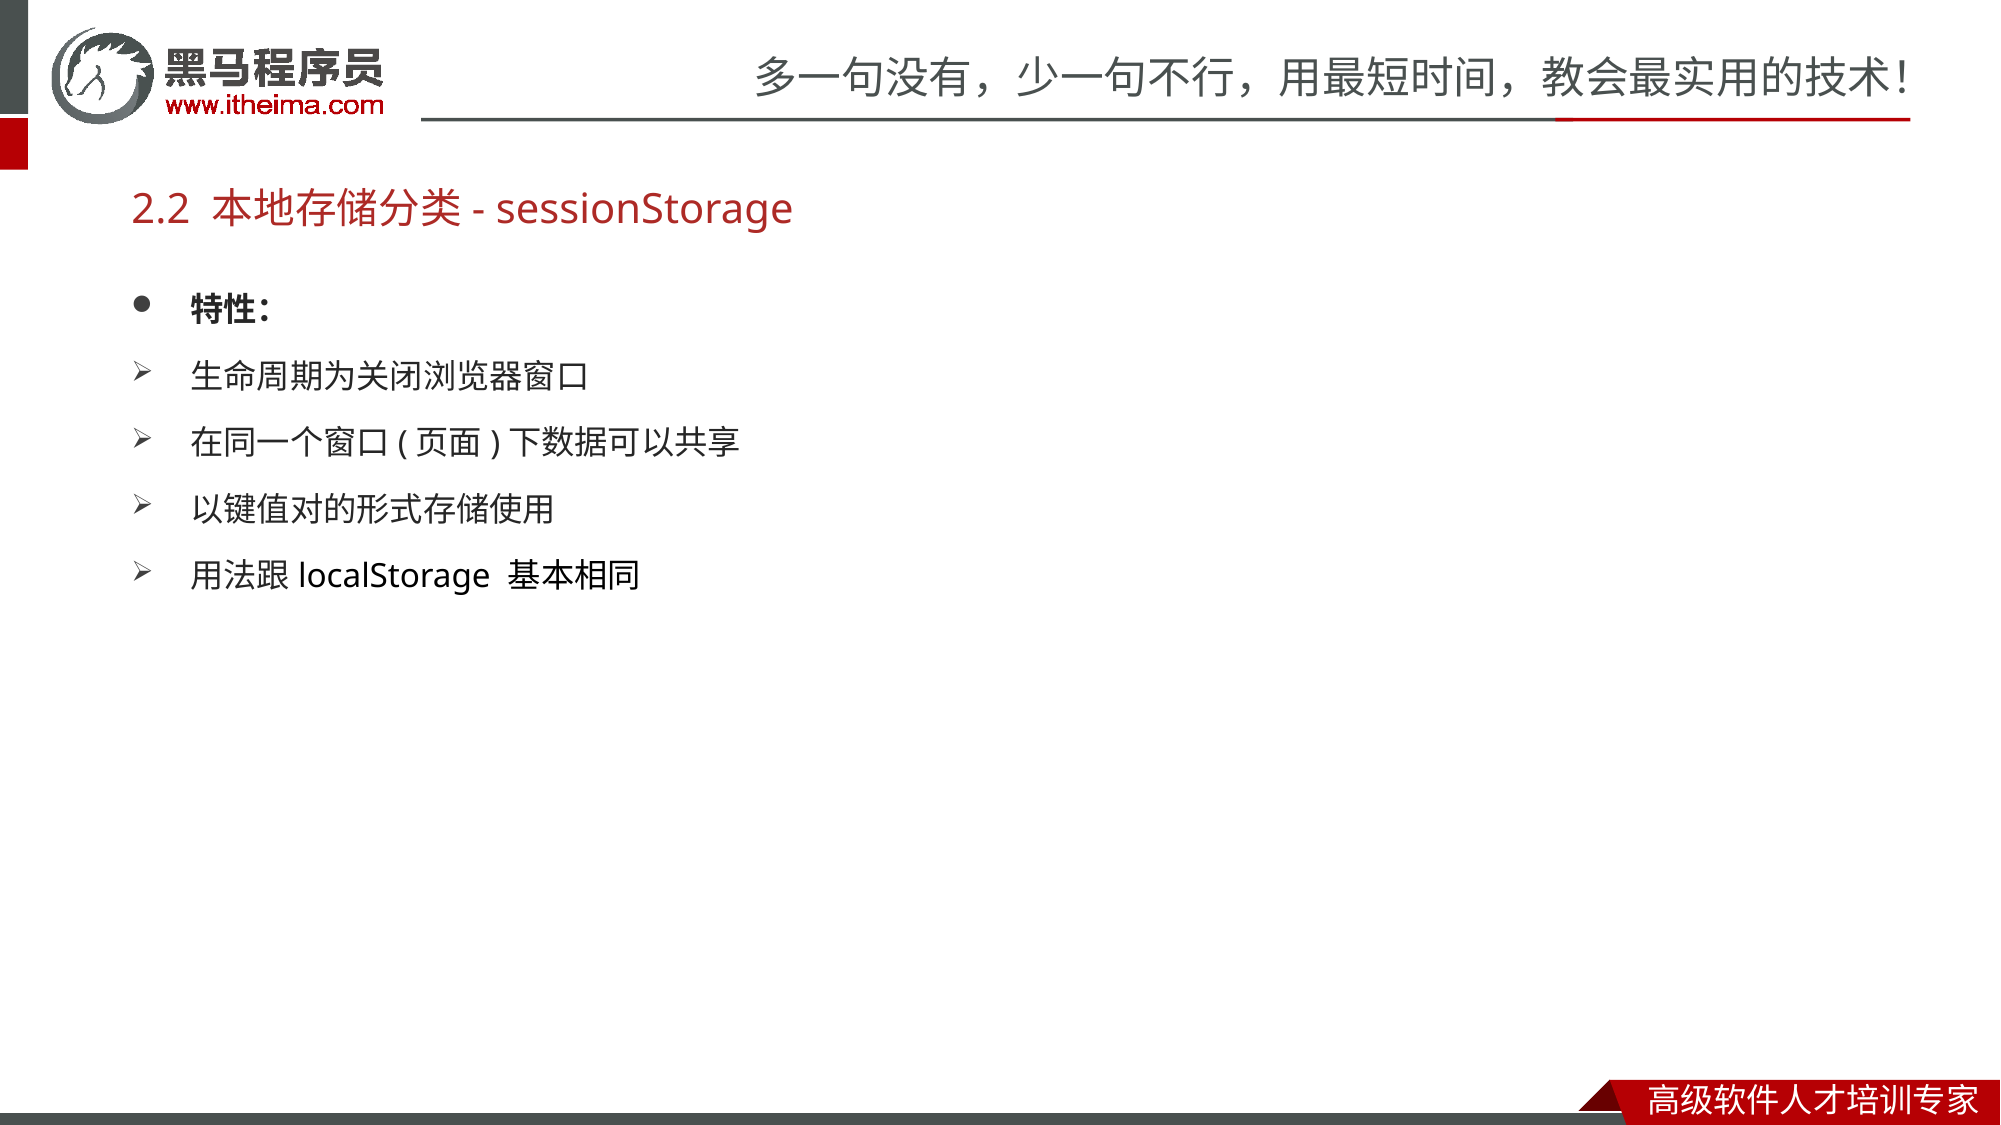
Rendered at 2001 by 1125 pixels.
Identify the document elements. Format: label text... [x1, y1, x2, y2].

picture [50, 26, 384, 125]
title 2.2 本地存储分类- sessionStorage [116, 164, 1880, 250]
list 特性： 生命周期为关闭浏览器窗口 在同一个窗口(页面)下数据可以共享 以键值对的形式存储使用 用法跟localStorage 基本相同 [116, 261, 1876, 1008]
